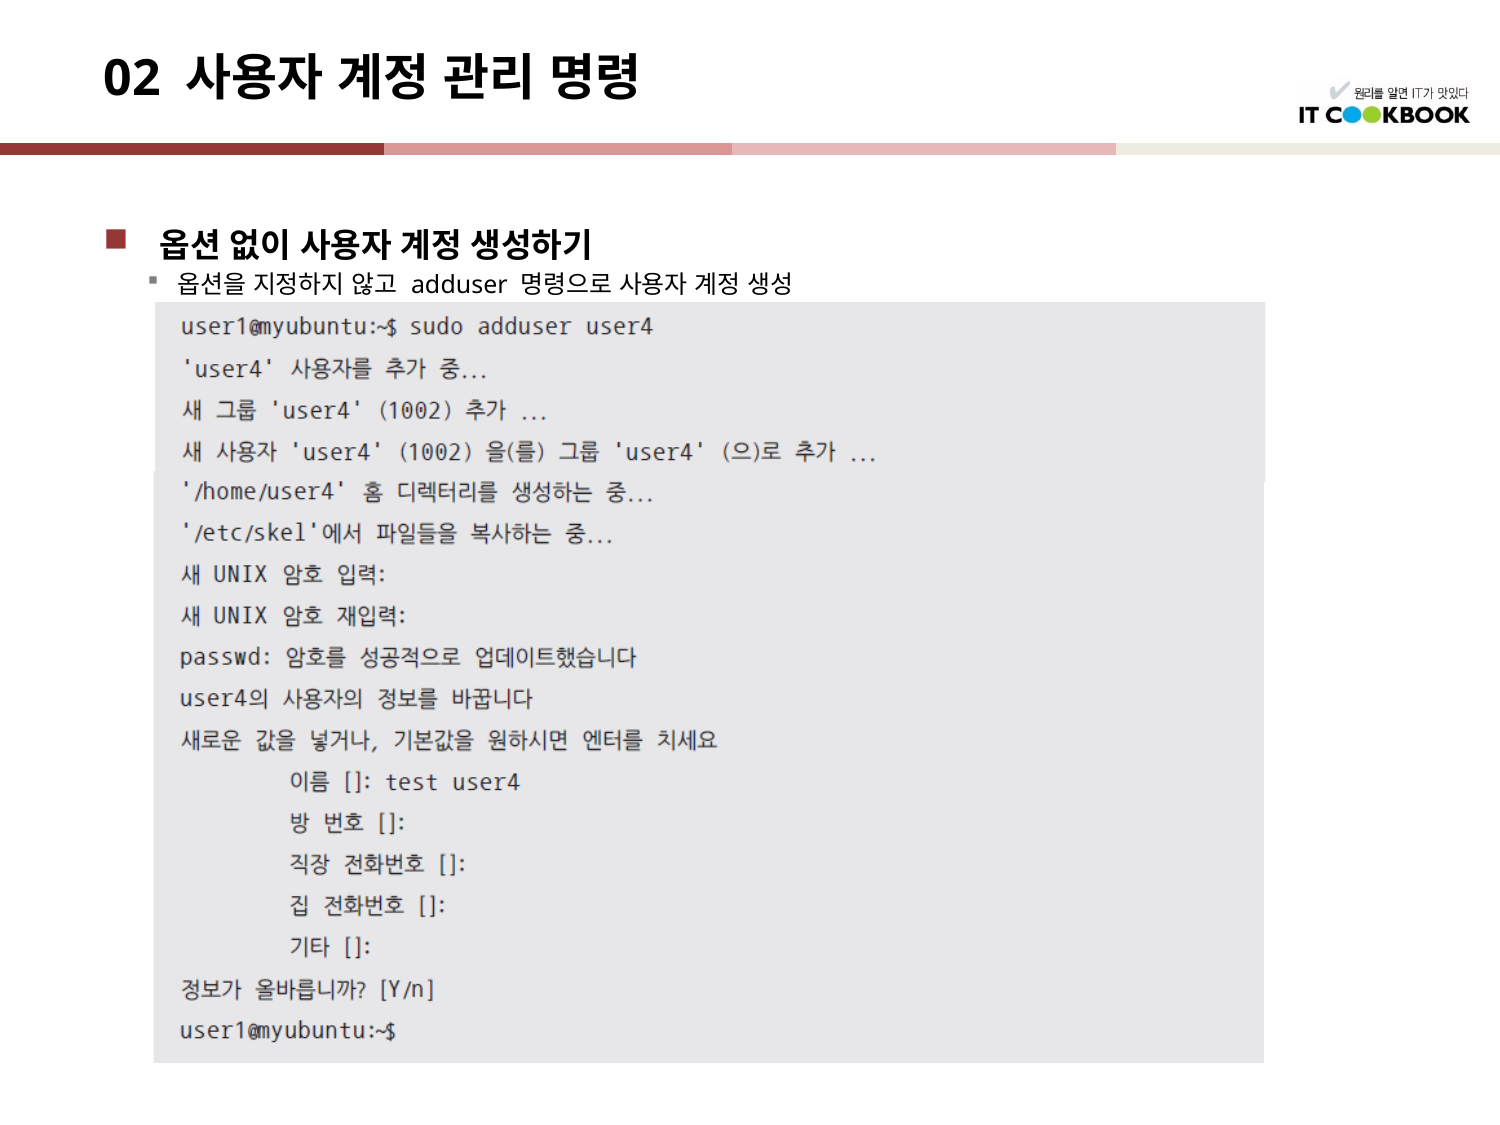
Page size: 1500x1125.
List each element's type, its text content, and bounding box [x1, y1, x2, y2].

title 02 사용자 계정 관리 명령 [88, 30, 1330, 121]
list 옵션 없이 사용자 계정 생성하기 옵션을 지정하지 않고 adduser 명령으로 사용자 계정 생성 [88, 196, 1436, 1083]
picture [1295, 78, 1473, 125]
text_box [149, 302, 1268, 1064]
